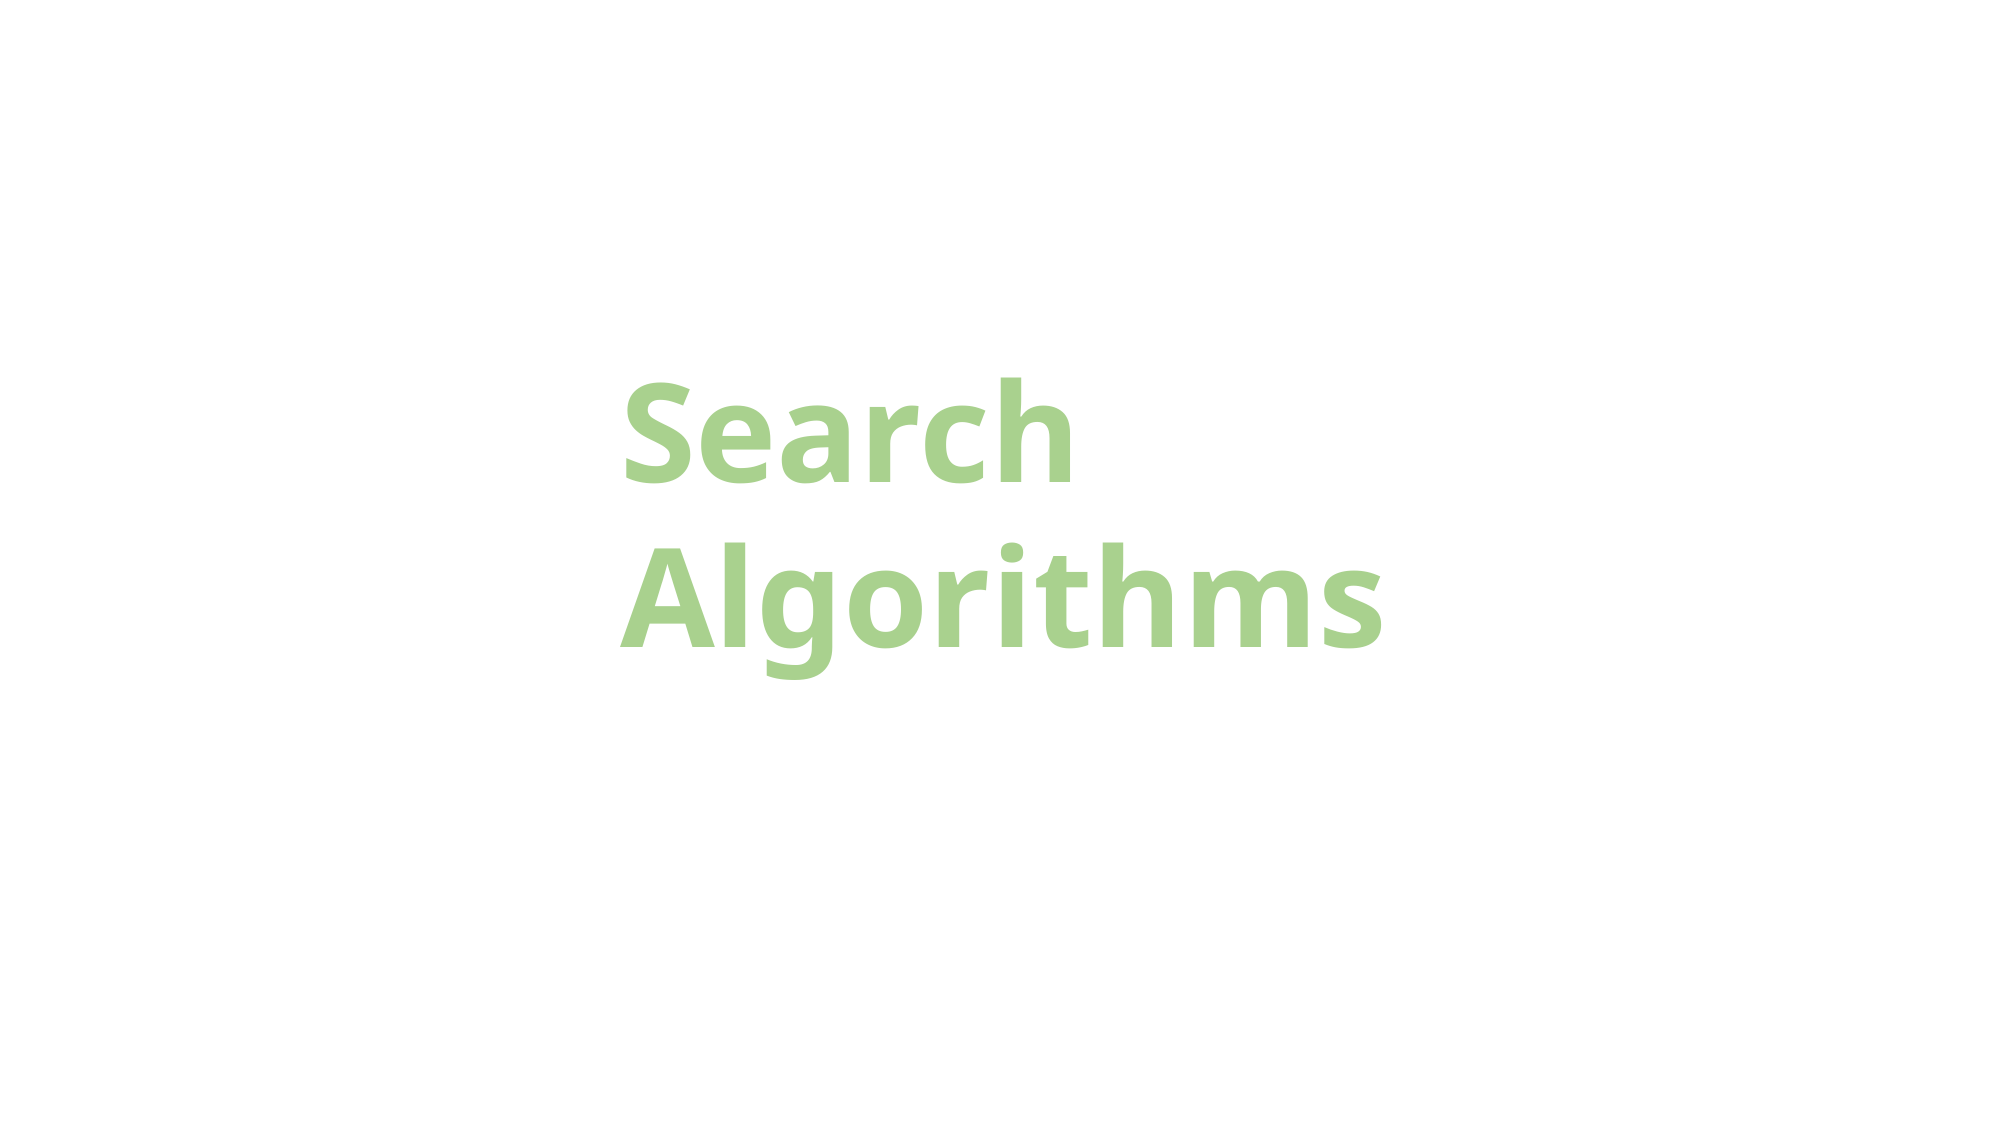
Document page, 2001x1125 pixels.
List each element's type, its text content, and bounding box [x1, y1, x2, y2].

text_box Search Algorithms [605, 337, 1556, 683]
